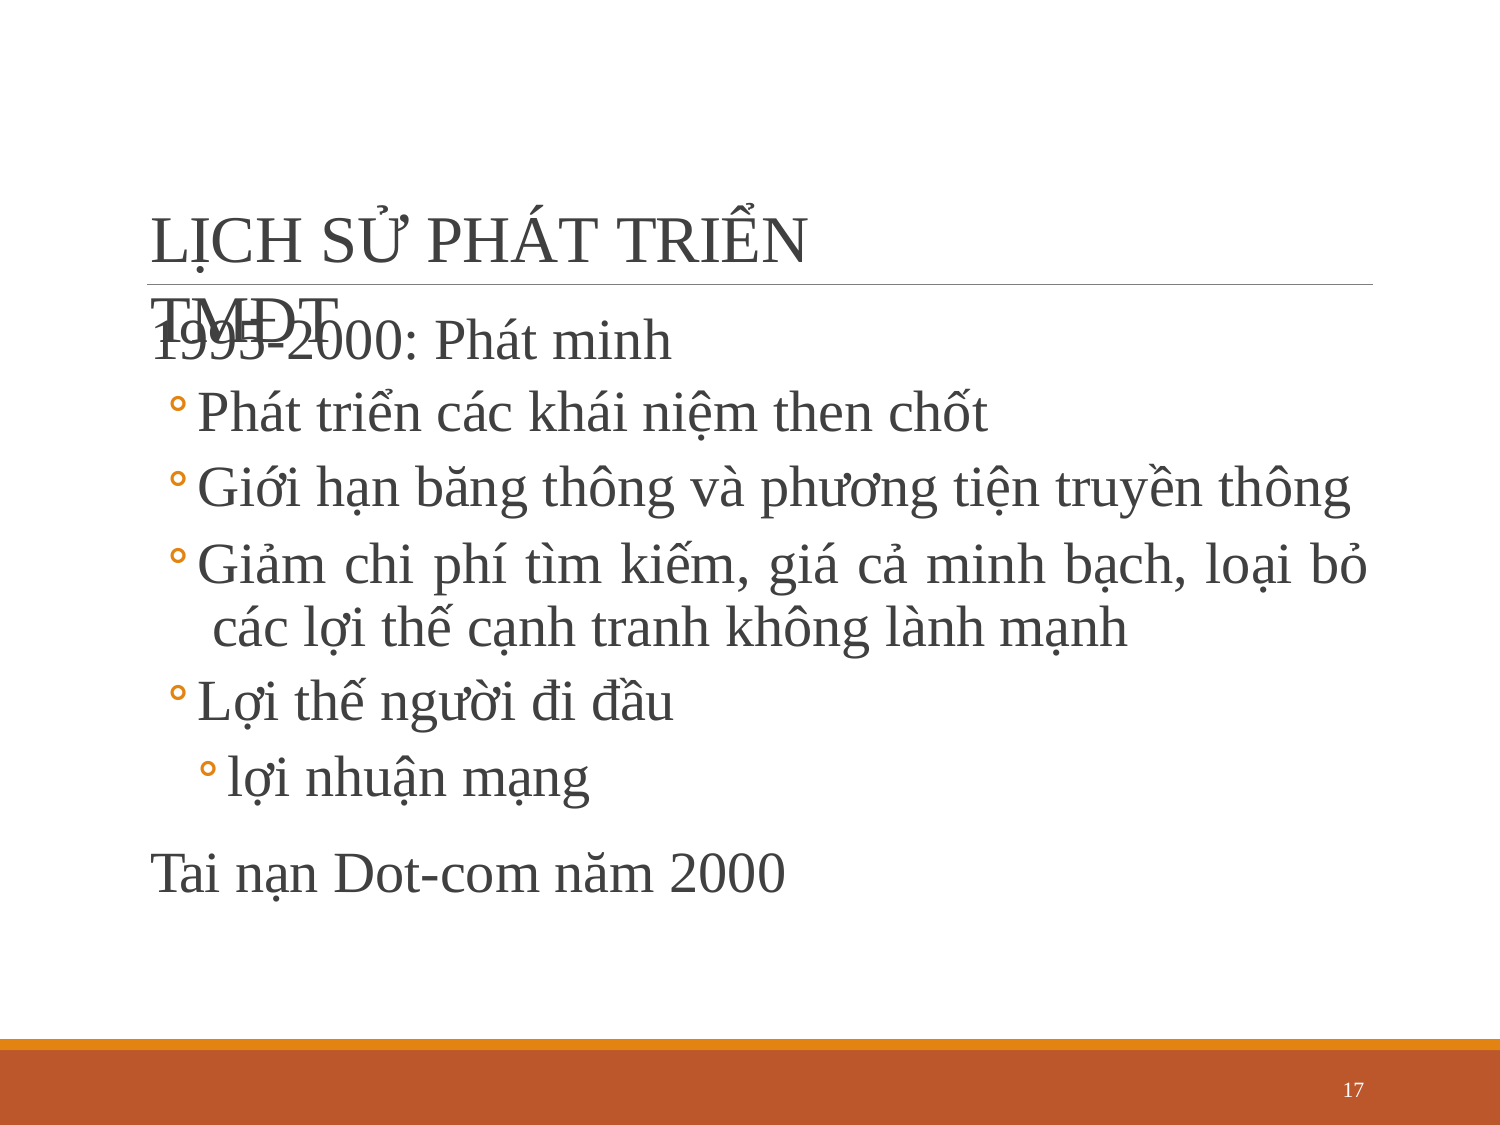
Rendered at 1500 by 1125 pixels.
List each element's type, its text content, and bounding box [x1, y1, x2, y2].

slide_number 12 [1336, 1076, 1371, 1125]
text_box 1995-2000: Phát minh Phát triển các khái niệm then chốt Giới hạn băng thông và phương tiện truyền thông Giảm chi phí tìm kiếm, giá cả minh bạch, loại bỏ các lợi thế cạnh tranh không lành mạnh Lợi thế người đi đầu lợi nhuận mạng Tai nạn Dot-com năm 2000 [147, 299, 1376, 904]
title LỊCH SỬ PHÁT TRIỂN TMĐT [147, 193, 996, 299]
